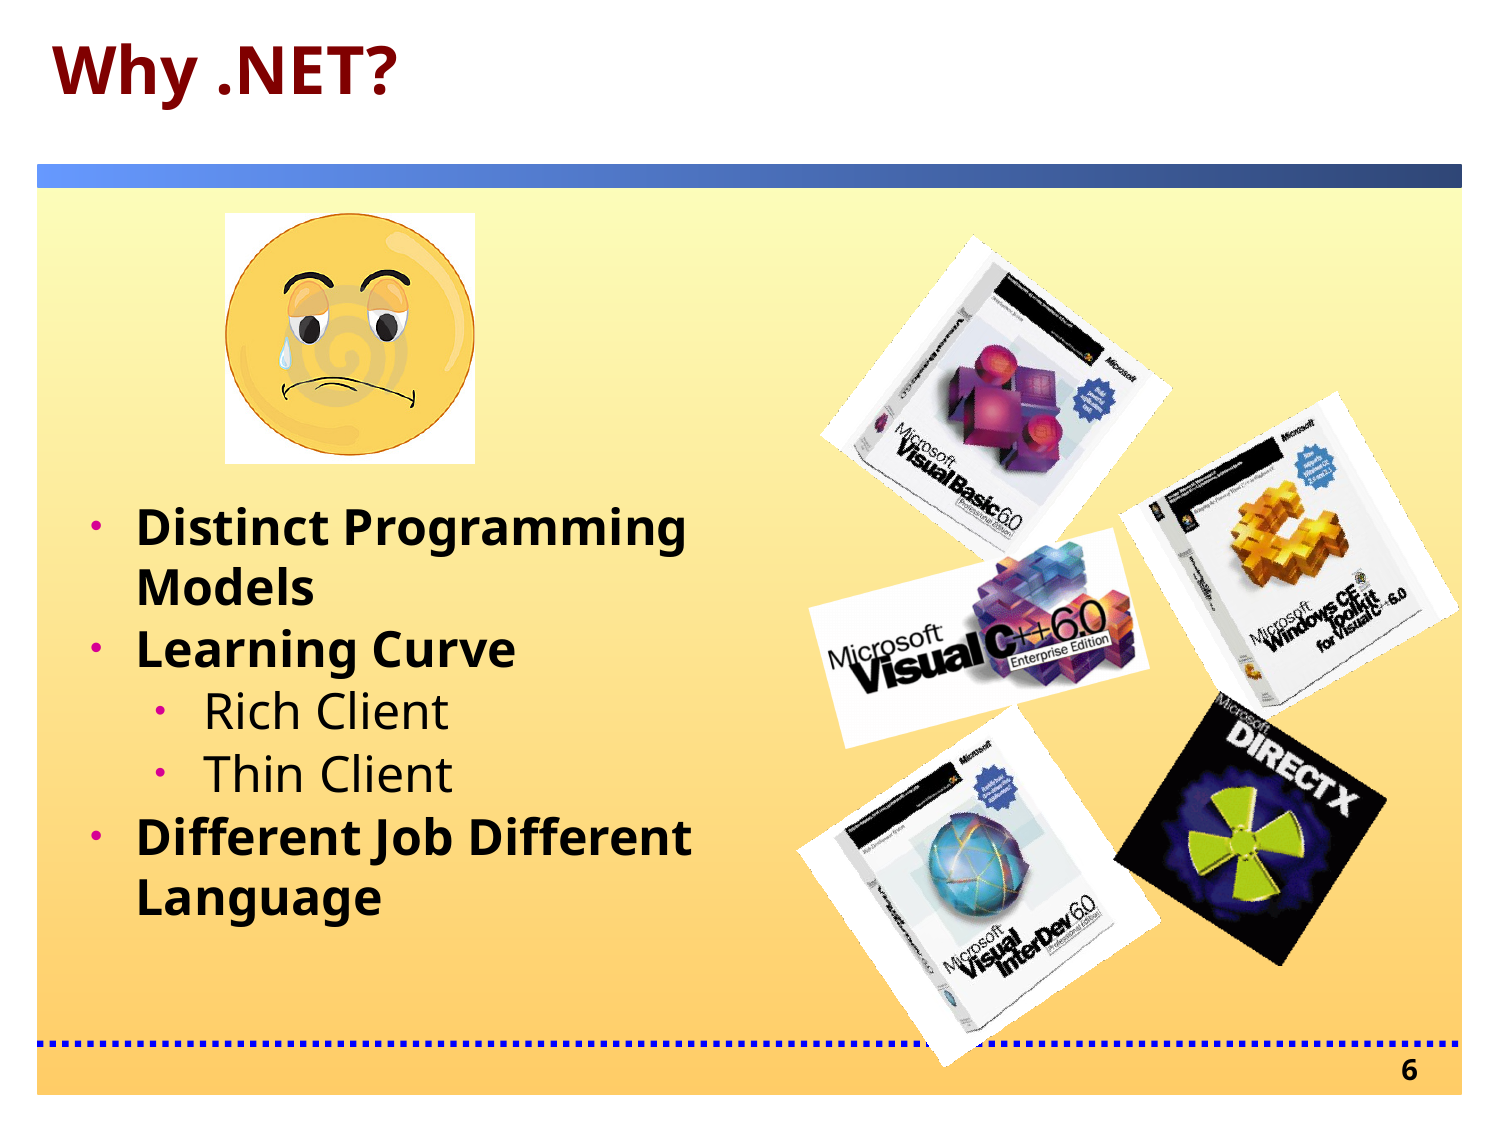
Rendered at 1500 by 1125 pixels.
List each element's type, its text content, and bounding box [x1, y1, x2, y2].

title Why .NET? [36, 25, 1462, 126]
picture [224, 213, 476, 464]
picture [796, 235, 1459, 1067]
list Distinct Programming Models Learning Curve Rich Client Thin Client Different Job Different Language [74, 487, 786, 1044]
